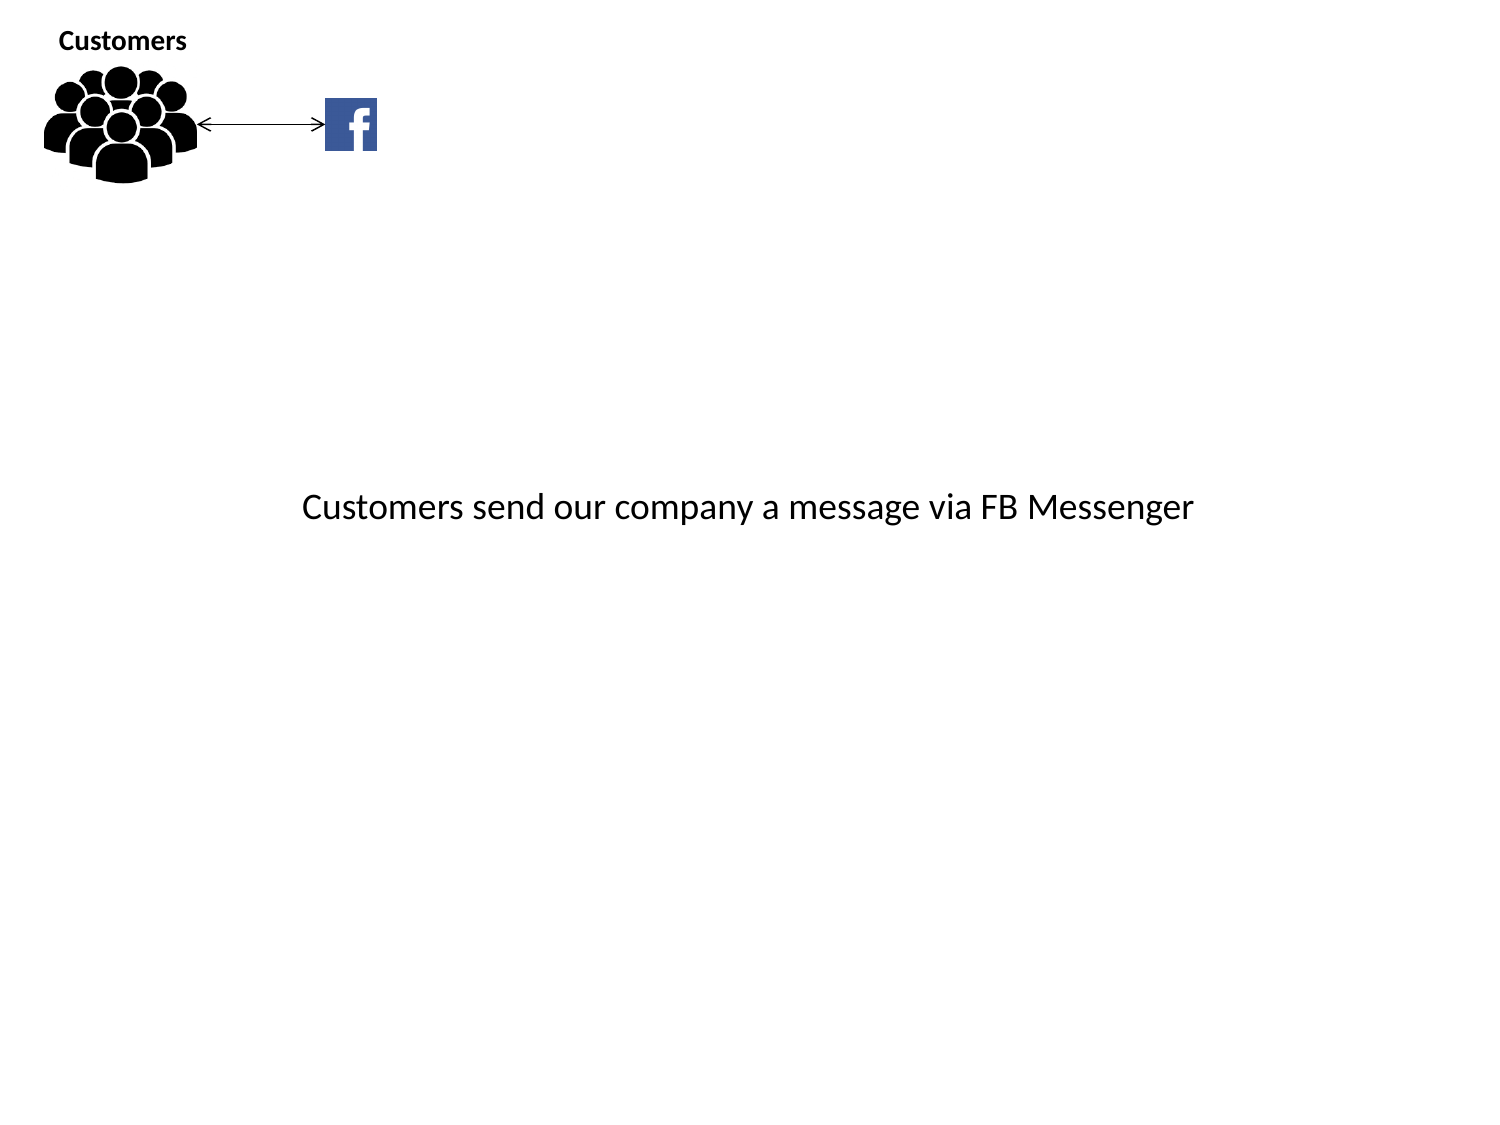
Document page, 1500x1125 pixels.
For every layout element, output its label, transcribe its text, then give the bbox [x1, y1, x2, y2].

picture [325, 98, 377, 151]
picture [43, 47, 198, 201]
text_box Customers send our company a message via FB Messenger [287, 474, 1338, 535]
text_box Customers [44, 14, 395, 64]
